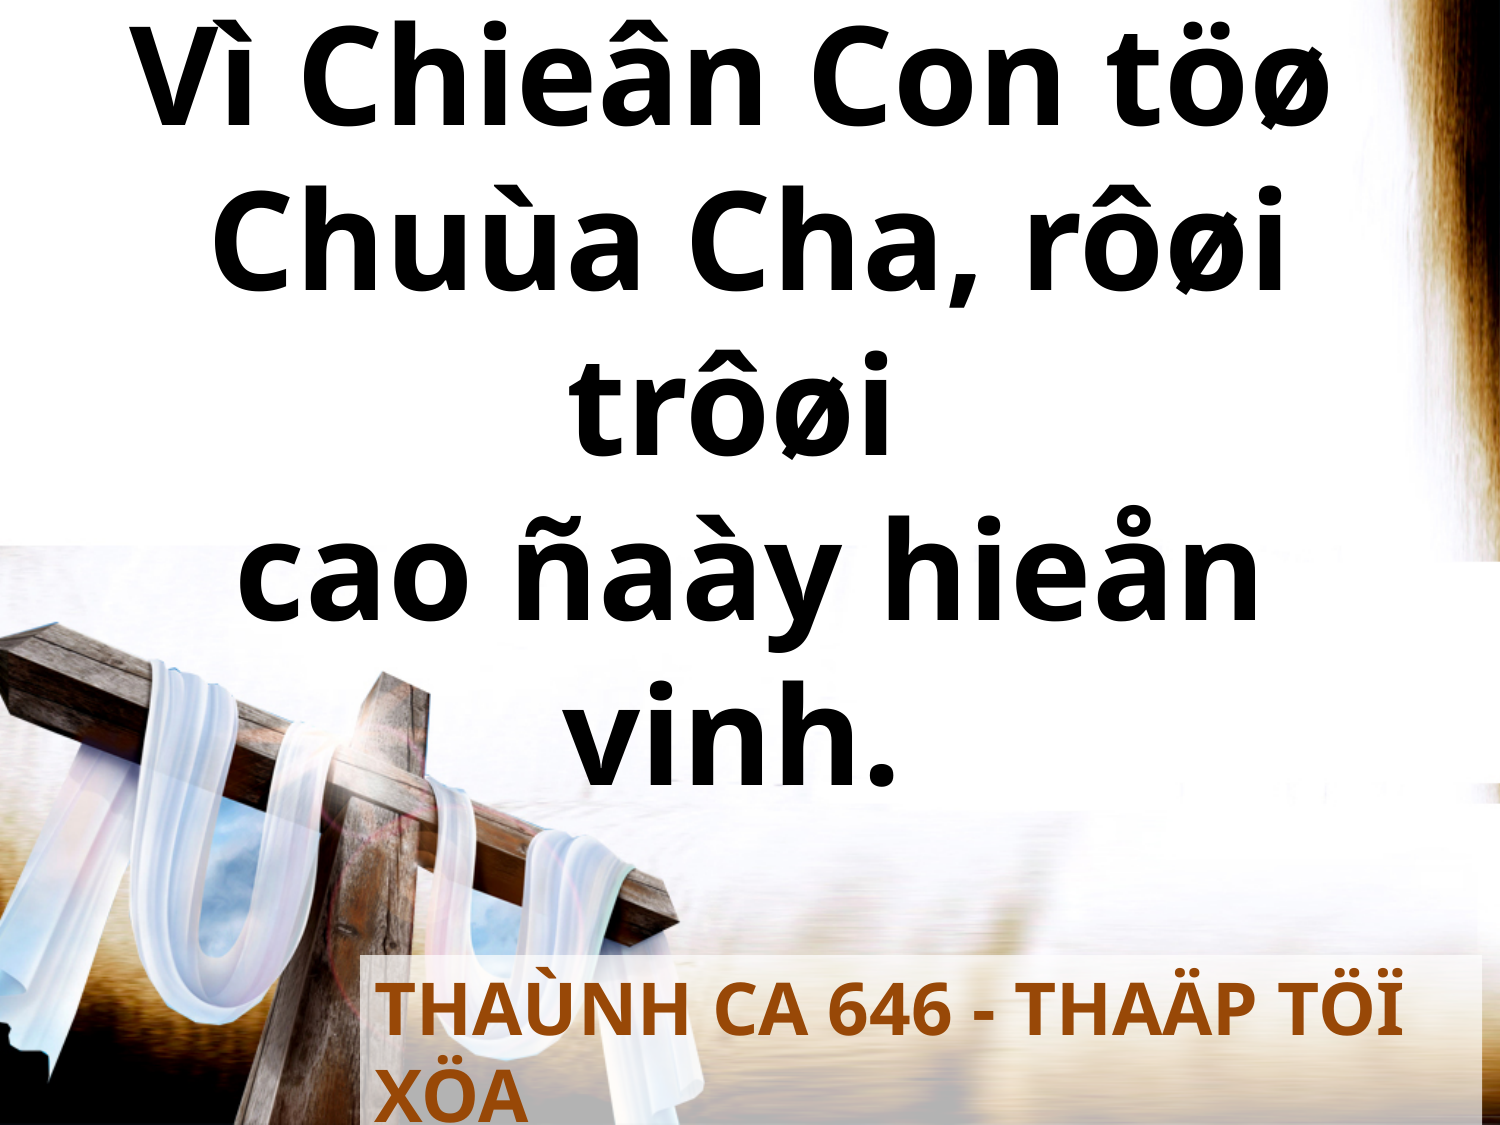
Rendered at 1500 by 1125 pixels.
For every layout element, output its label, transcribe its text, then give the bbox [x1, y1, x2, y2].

picture [0, 0, 1500, 1125]
text_box THAÙNH CA 646 - THAÄP TÖÏ XÖA [360, 955, 1483, 1125]
text_box Vì Chieân Con töø Chuùa Cha, rôøi trôøi cao ñaày hieån vinh. [50, 37, 1450, 763]
